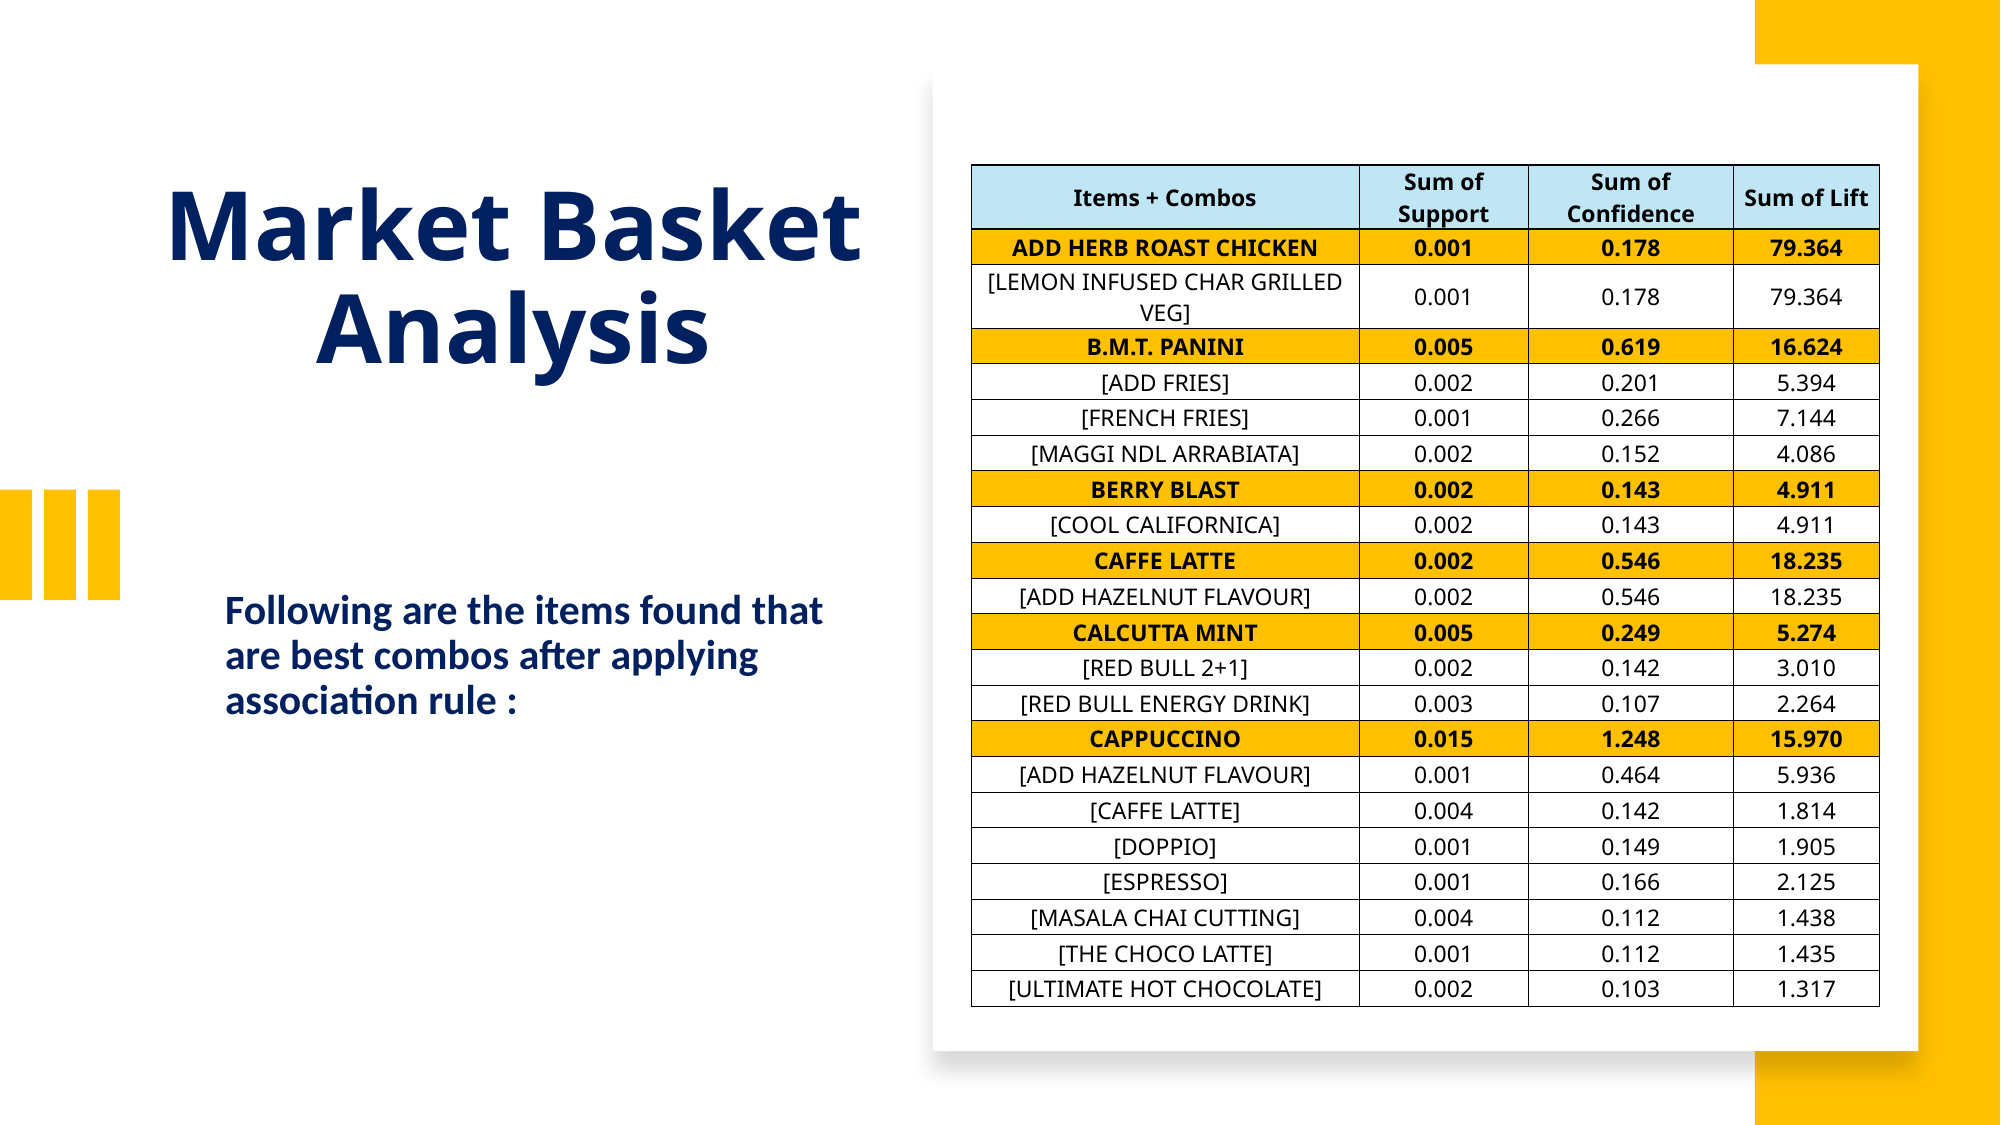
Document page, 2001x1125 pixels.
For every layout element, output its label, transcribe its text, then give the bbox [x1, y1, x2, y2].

table_cell 79.364 [1734, 230, 1879, 264]
text_box Following are the items found that are best combos after applying association rule : [209, 546, 873, 732]
table_cell 5.936 [1734, 757, 1879, 792]
table_cell [LEMON INFUSED CHAR GRILLED VEG] [972, 265, 1359, 328]
table_cell [RED BULL ENERGY DRINK] [972, 686, 1359, 720]
table_cell 0.001 [1360, 935, 1528, 970]
table_cell CALCUTTA MINT [972, 614, 1359, 649]
table_cell 4.086 [1734, 436, 1879, 470]
table_header Sum of Lift [1734, 166, 1879, 228]
table_cell 0.004 [1360, 793, 1528, 827]
table_cell 18.235 [1734, 543, 1879, 578]
text_box Market Basket Analysis [136, 170, 892, 452]
table_cell ADD HERB ROAST CHICKEN [972, 230, 1359, 264]
table_cell 0.002 [1360, 579, 1528, 613]
table_cell 0.546 [1529, 543, 1733, 578]
table_cell 79.364 [1734, 265, 1879, 328]
table_cell 0.002 [1360, 543, 1528, 578]
table_cell [ESPRESSO] [972, 864, 1359, 899]
table_cell 0.001 [1360, 828, 1528, 863]
table_cell 0.266 [1529, 400, 1733, 435]
table_cell 0.003 [1360, 686, 1528, 720]
text_box [932, 63, 1919, 1052]
table_cell 0.002 [1360, 971, 1528, 1006]
table_cell 0.464 [1529, 757, 1733, 792]
table_cell [DOPPIO] [972, 828, 1359, 863]
table_header Sum of Confidence [1529, 166, 1733, 228]
table_cell 0.178 [1529, 230, 1733, 264]
table_cell 2.264 [1734, 686, 1879, 720]
table_cell 0.619 [1529, 329, 1733, 363]
table_cell 0.142 [1529, 793, 1733, 827]
table_cell 5.274 [1734, 614, 1879, 649]
table_cell 0.178 [1529, 265, 1733, 328]
table_cell [ADD HAZELNUT FLAVOUR] [972, 757, 1359, 792]
table_cell 0.152 [1529, 436, 1733, 470]
table_cell 0.112 [1529, 935, 1733, 970]
table_cell 0.004 [1360, 900, 1528, 934]
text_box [0, 489, 120, 601]
table_cell 0.005 [1360, 329, 1528, 363]
table_cell 0.001 [1360, 230, 1528, 264]
table_cell 3.010 [1734, 650, 1879, 685]
text_box [0, 0, 1754, 1125]
table_cell [MAGGI NDL ARRABIATA] [972, 436, 1359, 470]
table_cell 0.143 [1529, 507, 1733, 542]
table_cell 0.103 [1529, 971, 1733, 1006]
table_cell [RED BULL 2+1] [972, 650, 1359, 685]
table_cell 1.814 [1734, 793, 1879, 827]
table_cell 5.394 [1734, 364, 1879, 399]
table_cell 0.112 [1529, 900, 1733, 934]
table_cell 4.911 [1734, 507, 1879, 542]
table_cell 0.002 [1360, 650, 1528, 685]
table_cell CAFFE LATTE [972, 543, 1359, 578]
table_header Sum of Support [1360, 166, 1528, 228]
table_cell 1.435 [1734, 935, 1879, 970]
table_cell [THE CHOCO LATTE] [972, 935, 1359, 970]
table_cell [COOL CALIFORNICA] [972, 507, 1359, 542]
table_cell 7.144 [1734, 400, 1879, 435]
table_cell 0.001 [1360, 757, 1528, 792]
table_cell 0.001 [1360, 400, 1528, 435]
table_cell 15.970 [1734, 721, 1879, 756]
table_cell 0.002 [1360, 364, 1528, 399]
table_cell 0.107 [1529, 686, 1733, 720]
table_cell 0.142 [1529, 650, 1733, 685]
table_cell 1.248 [1529, 721, 1733, 756]
table_cell 0.002 [1360, 507, 1528, 542]
table_cell 0.149 [1529, 828, 1733, 863]
table_cell 0.249 [1529, 614, 1733, 649]
table_cell 2.125 [1734, 864, 1879, 899]
table_cell 16.624 [1734, 329, 1879, 363]
table_cell CAPPUCCINO [972, 721, 1359, 756]
table_cell 0.546 [1529, 579, 1733, 613]
table_cell 1.317 [1734, 971, 1879, 1006]
table_cell 0.002 [1360, 471, 1528, 506]
text_box [1754, 0, 2000, 1125]
table_cell 0.002 [1360, 436, 1528, 470]
table_cell [FRENCH FRIES] [972, 400, 1359, 435]
table_cell B.M.T. PANINI [972, 329, 1359, 363]
table_cell 0.001 [1360, 265, 1528, 328]
table_cell [CAFFE LATTE] [972, 793, 1359, 827]
table_cell 0.143 [1529, 471, 1733, 506]
table_cell [ADD FRIES] [972, 364, 1359, 399]
table_cell [MASALA CHAI CUTTING] [972, 900, 1359, 934]
table_header Items + Combos [972, 166, 1359, 228]
table_cell 1.905 [1734, 828, 1879, 863]
table_cell 0.001 [1360, 864, 1528, 899]
table_cell [ULTIMATE HOT CHOCOLATE] [972, 971, 1359, 1006]
table_cell 0.005 [1360, 614, 1528, 649]
table_cell BERRY BLAST [972, 471, 1359, 506]
table_cell 4.911 [1734, 471, 1879, 506]
table_cell 0.201 [1529, 364, 1733, 399]
table_cell [ADD HAZELNUT FLAVOUR] [972, 579, 1359, 613]
table_cell 1.438 [1734, 900, 1879, 934]
table_cell 0.015 [1360, 721, 1528, 756]
table_cell 0.166 [1529, 864, 1733, 899]
table_cell 18.235 [1734, 579, 1879, 613]
